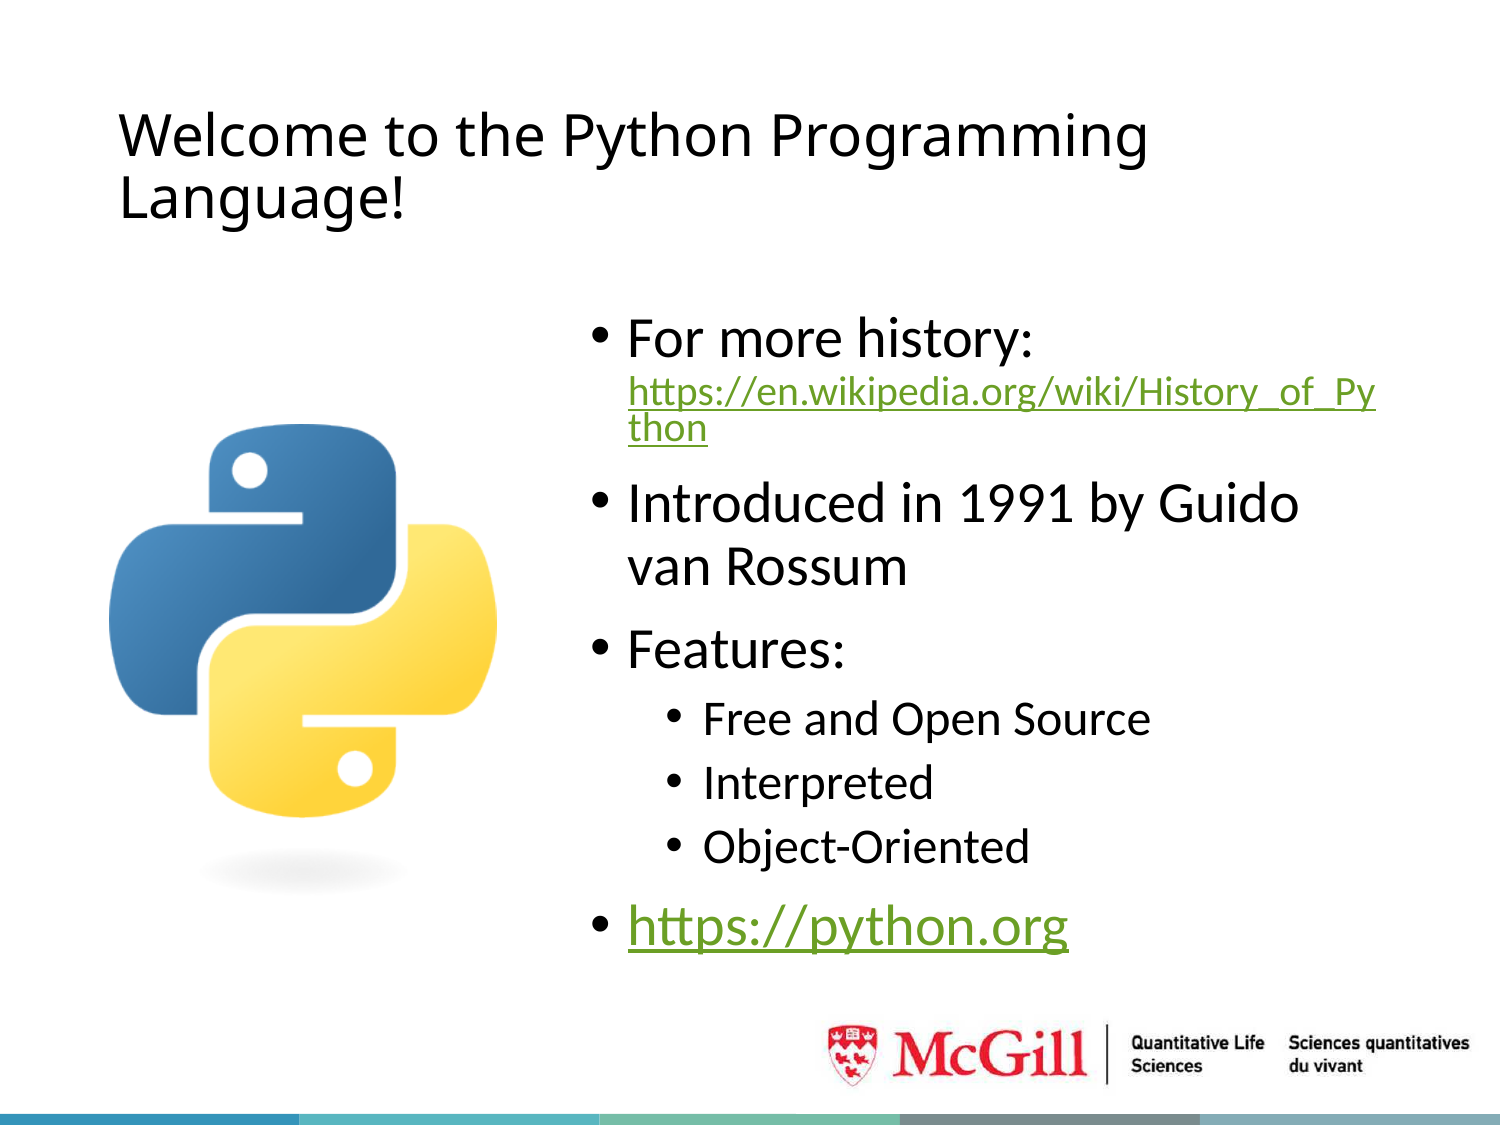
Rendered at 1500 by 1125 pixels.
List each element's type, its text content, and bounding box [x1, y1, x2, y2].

title Welcome to the Python Programming Language! [103, 59, 1397, 278]
picture [796, 995, 1500, 1114]
list For more history: https://en.wikipedia.org/wiki/History_of_Python Introduced in 1991 by Guido van Rossum Features: Free and Open Source Interpreted Object-Oriented https://python.org [575, 299, 1397, 1014]
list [109, 424, 497, 896]
